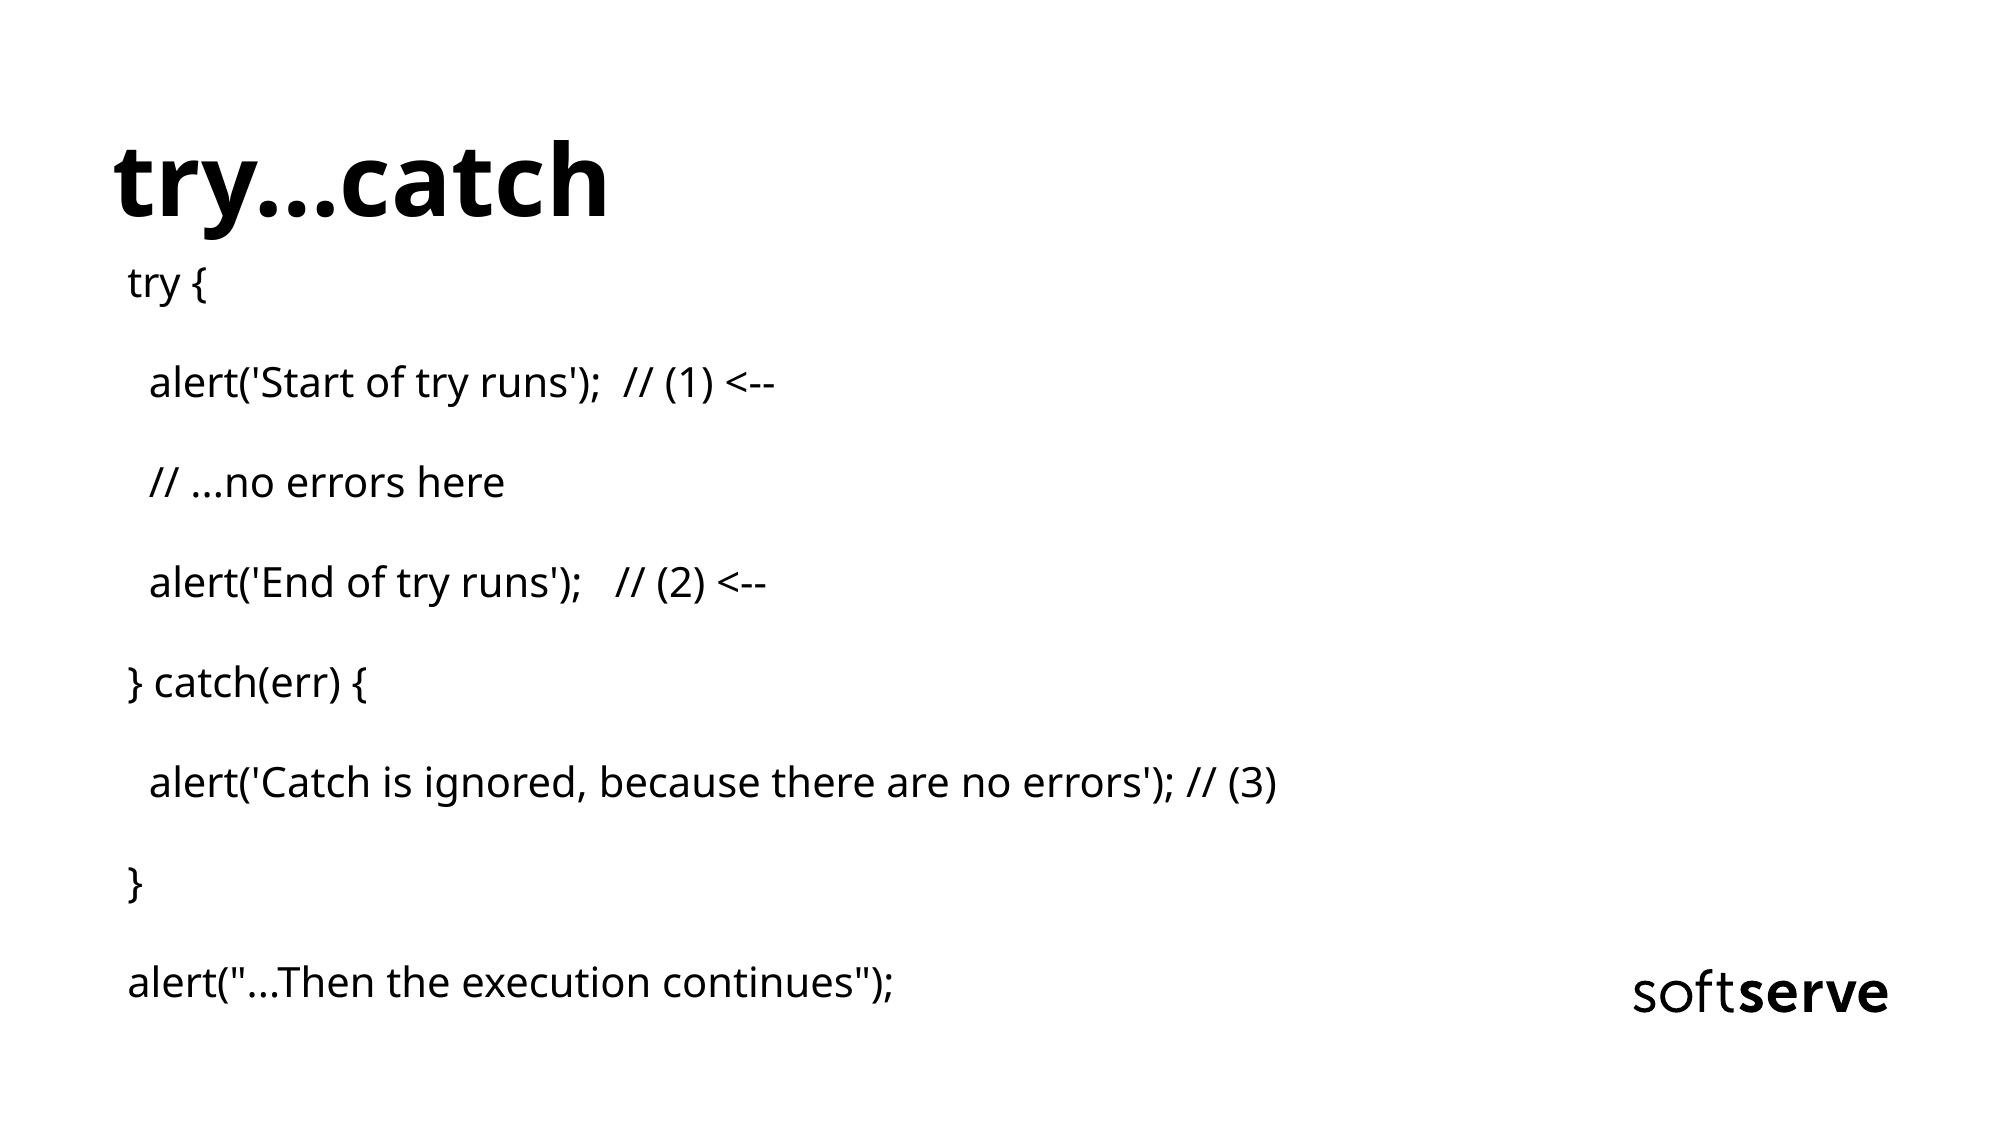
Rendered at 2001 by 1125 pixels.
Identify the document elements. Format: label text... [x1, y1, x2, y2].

text_box try { alert('Start of try runs'); // (1) <-- // ...no errors here alert('End of try runs'); // (2) <-- } catch(err) { alert('Catch is ignored, because there are no errors'); // (3) } alert("...Then the execution continues"); [112, 247, 1528, 1013]
text_box try…catch [112, 0, 1888, 282]
